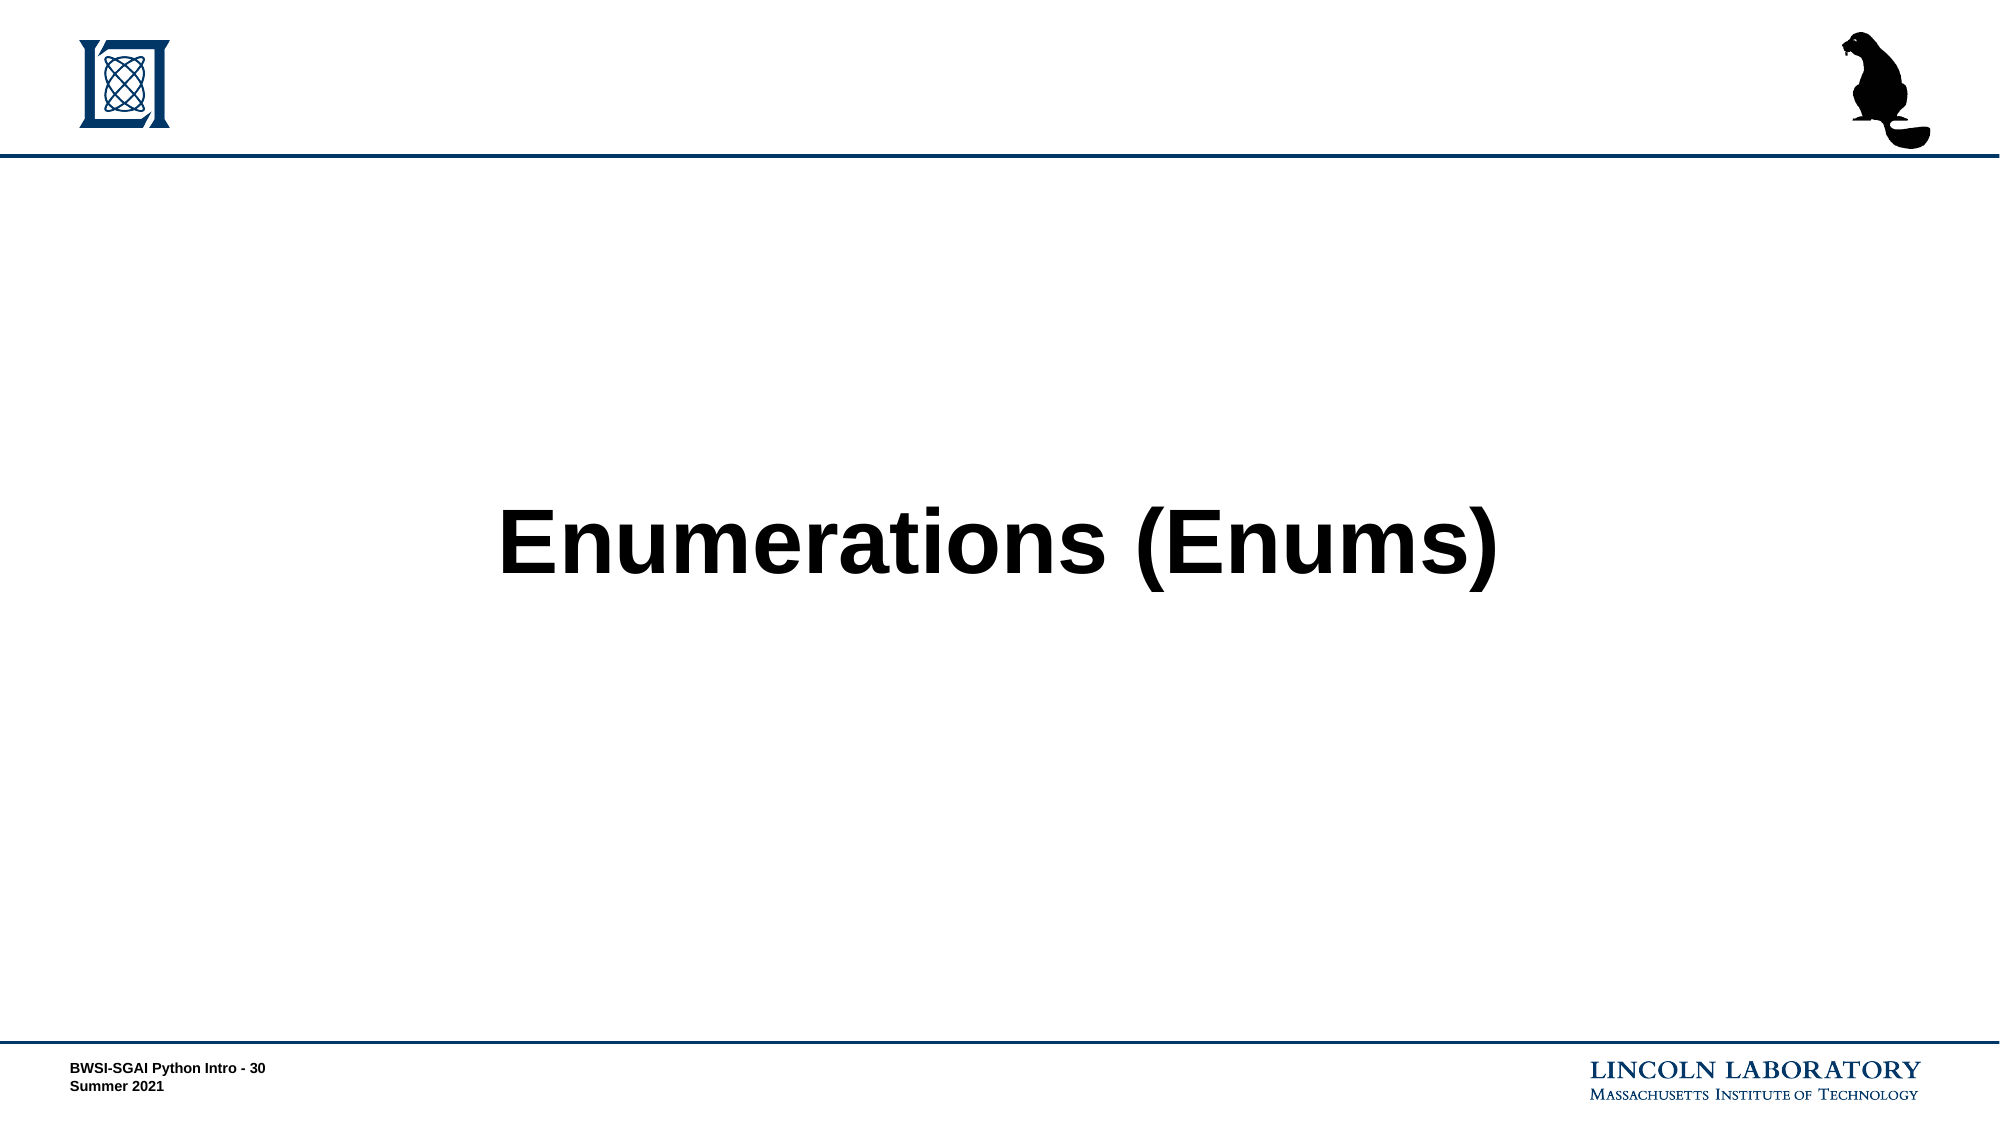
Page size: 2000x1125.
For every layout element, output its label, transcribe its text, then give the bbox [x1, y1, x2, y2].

picture [79, 40, 170, 128]
picture [1588, 1061, 1921, 1100]
picture [1830, 20, 1942, 156]
title Enumerations (Enums) [205, 495, 1794, 630]
